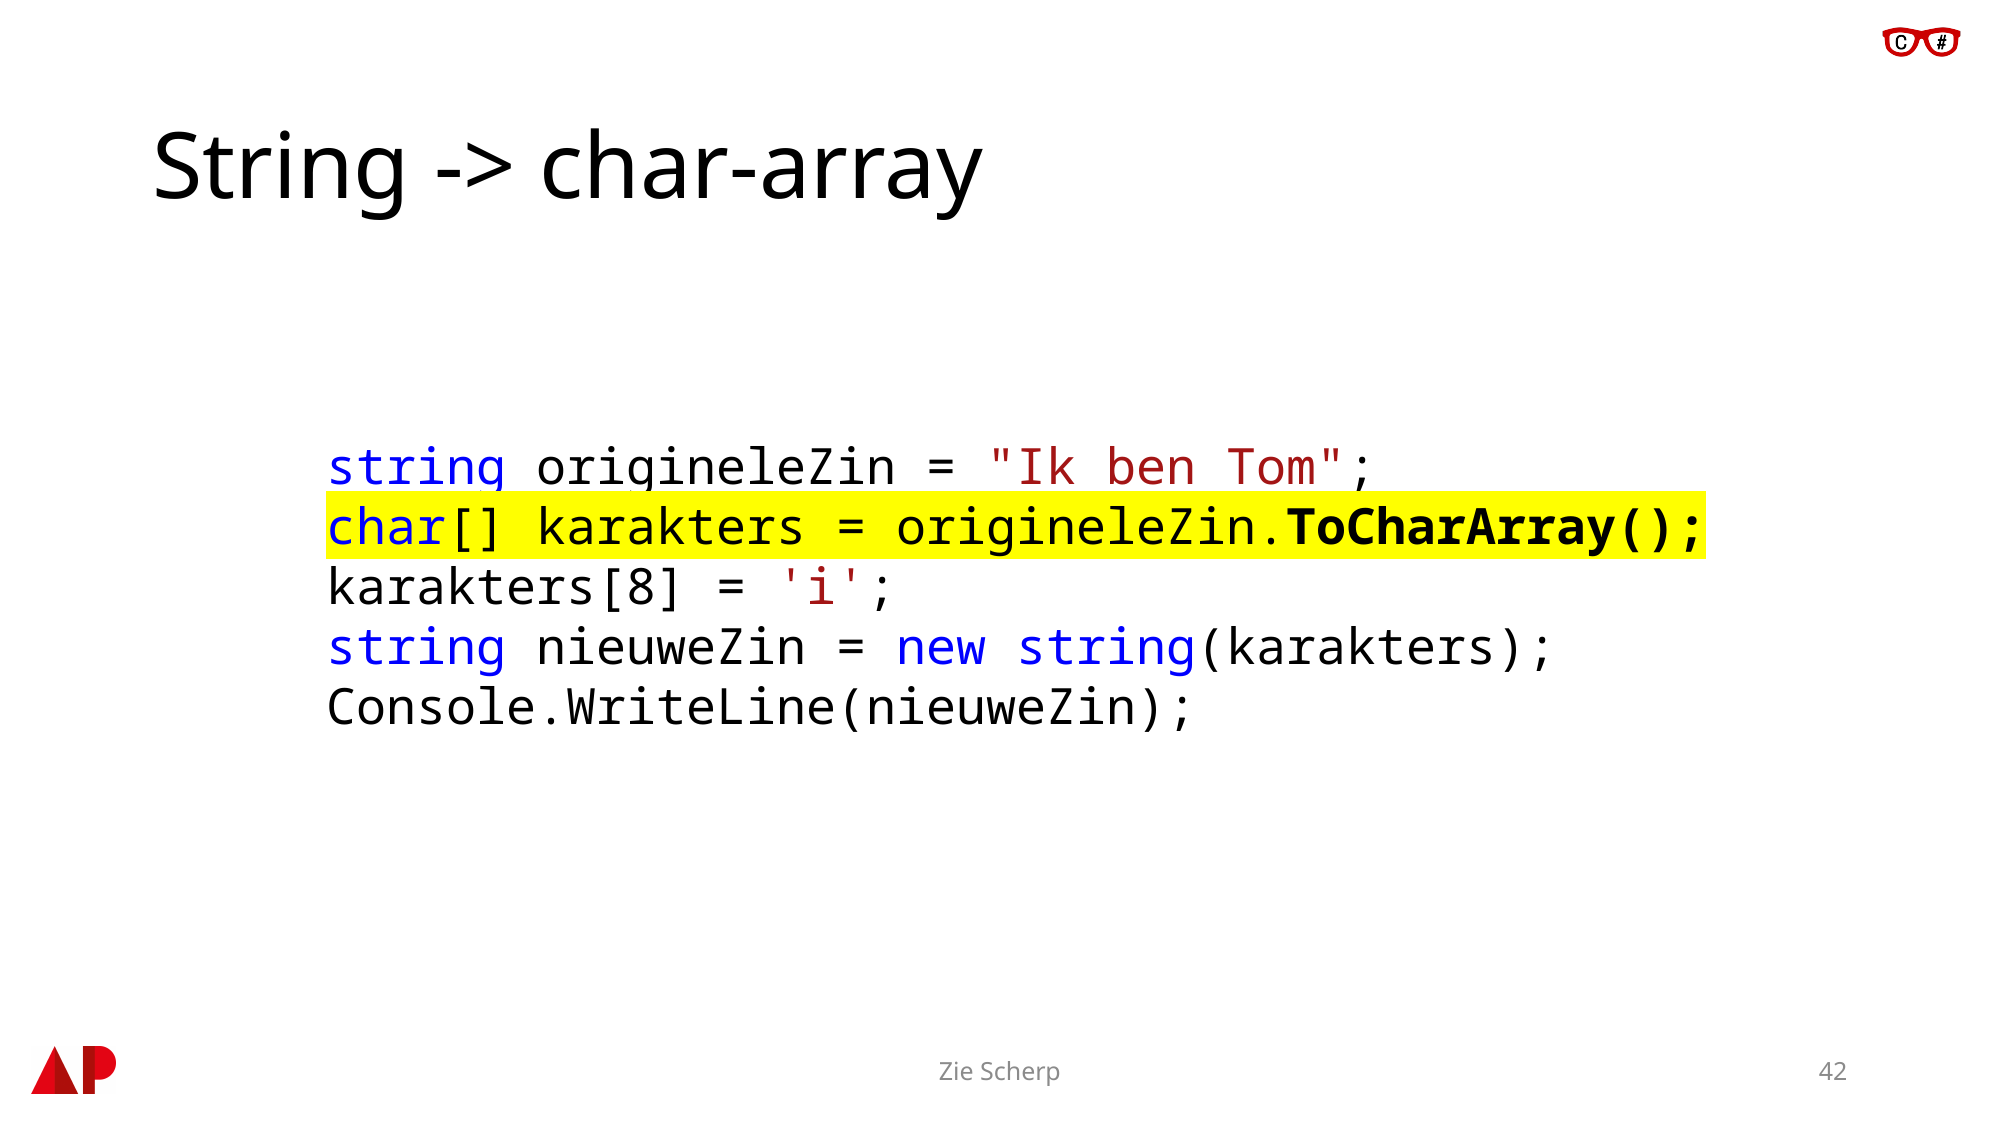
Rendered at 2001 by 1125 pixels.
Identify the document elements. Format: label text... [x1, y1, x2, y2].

picture [1879, 0, 1964, 85]
picture [31, 1046, 116, 1094]
slide_number 42 [1412, 1042, 1863, 1103]
text_box string origineleZin = "Ik ben Tom"; char[] karakters = origineleZin.ToCharArray(); karakters[8] = 'i'; string nieuweZin = new string(karakters); Console.WriteLine(nieuweZin); [311, 427, 1922, 742]
title String -> char-array [137, 59, 1863, 278]
footer Zie Scherp [662, 1042, 1338, 1103]
